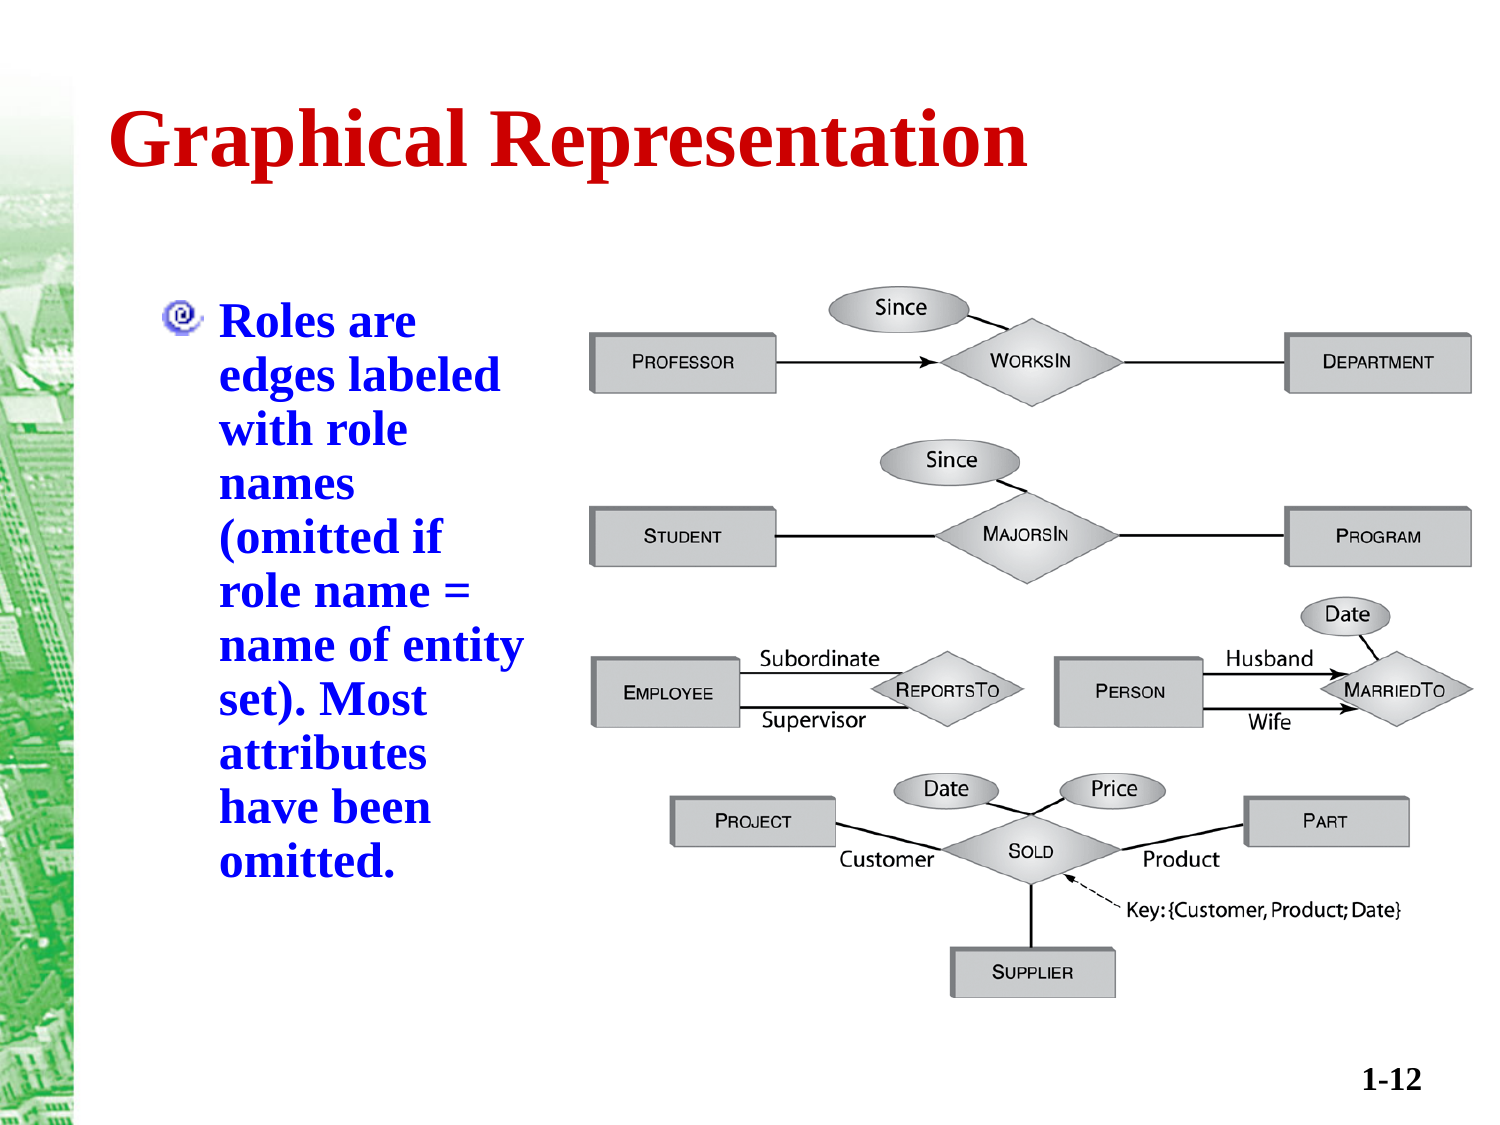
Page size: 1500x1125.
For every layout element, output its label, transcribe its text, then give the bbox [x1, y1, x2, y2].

picture [0, 0, 1500, 1125]
slide_number 1-12 [1293, 1050, 1438, 1125]
list Roles are edges labeled with role names (omitted if role name = name of entity set). Most attributes have been omitted. [147, 286, 545, 816]
title Graphical Representation [92, 90, 1418, 176]
